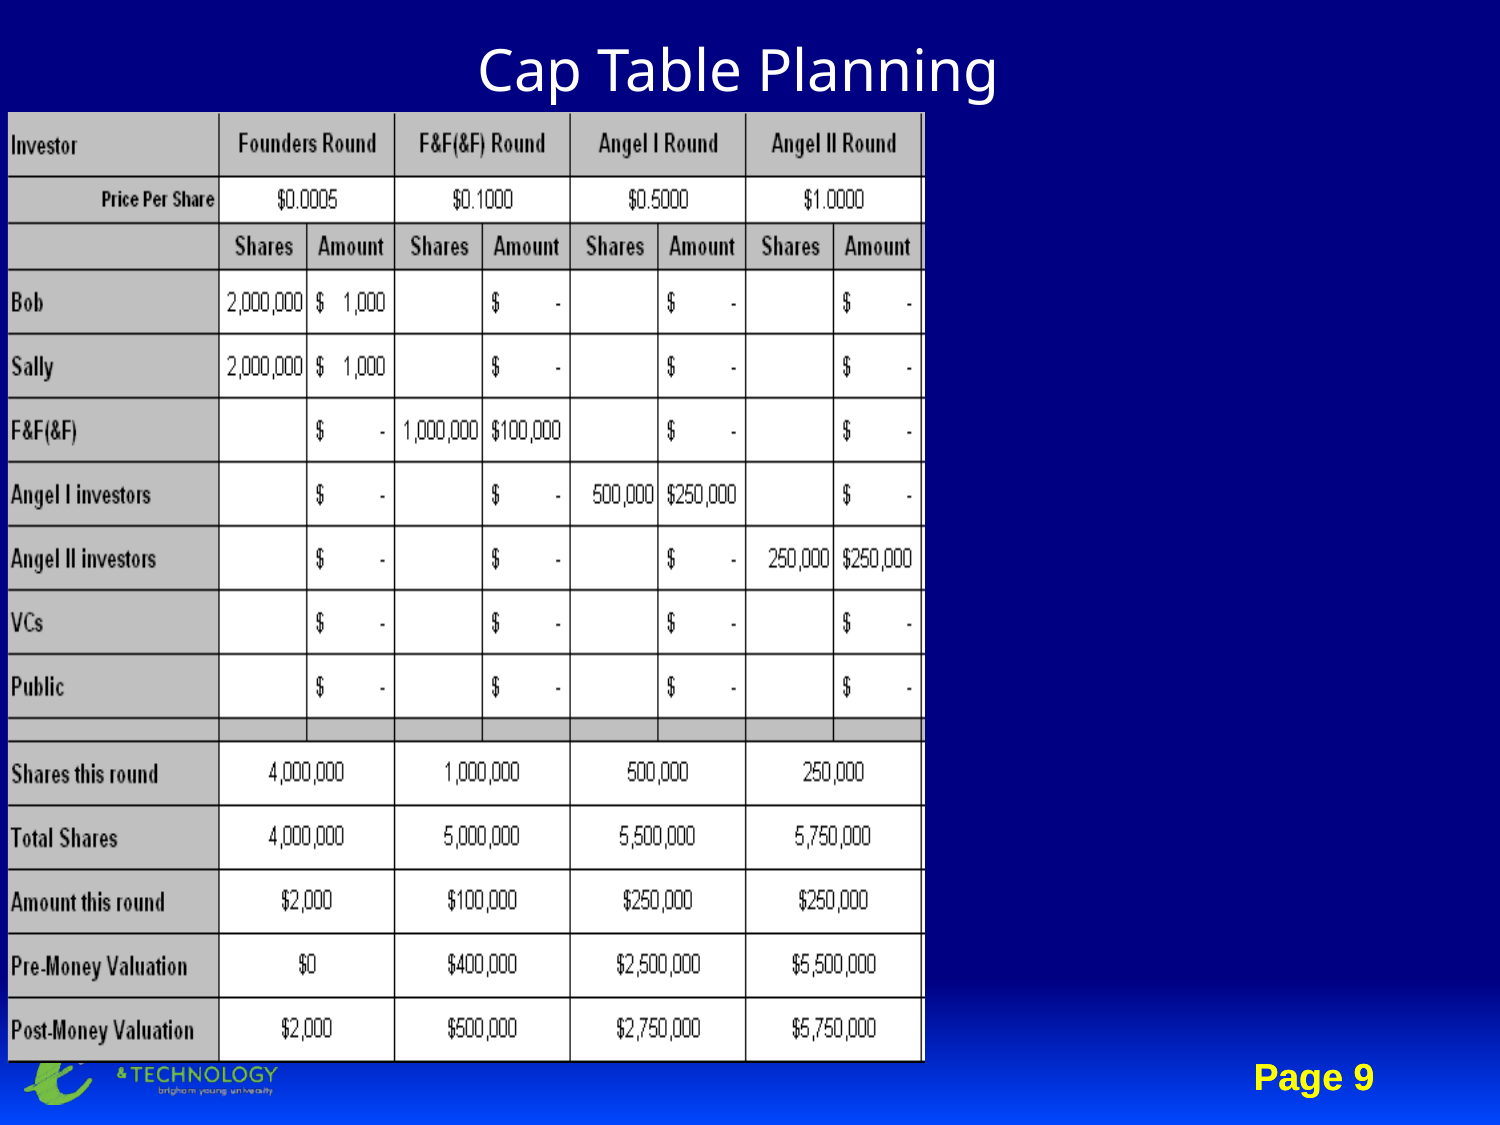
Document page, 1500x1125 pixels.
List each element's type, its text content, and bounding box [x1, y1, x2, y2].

picture [7, 112, 926, 1105]
text_box Cap Table Planning [253, 25, 1223, 113]
